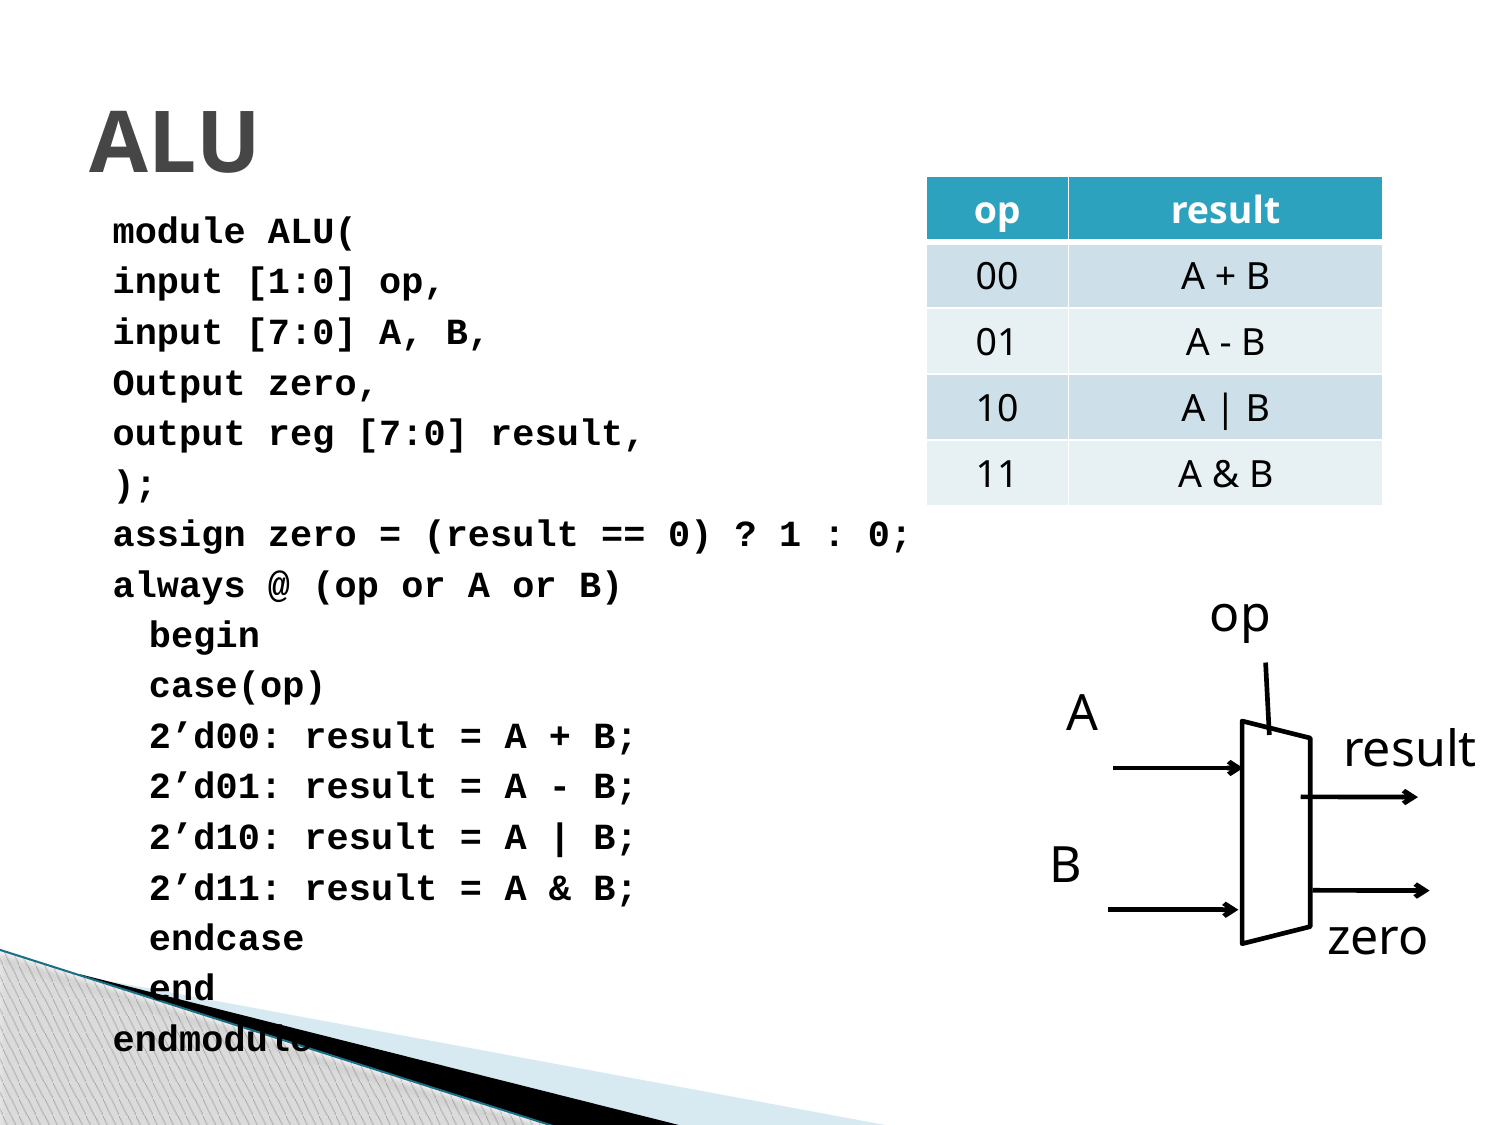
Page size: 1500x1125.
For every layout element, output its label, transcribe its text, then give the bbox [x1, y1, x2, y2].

table_cell 11 [927, 441, 1068, 505]
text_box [1231, 696, 1304, 701]
table_cell 01 [927, 309, 1068, 373]
table_header op [927, 177, 1068, 239]
table_cell A & B [1069, 441, 1382, 505]
list module ALU( input [1:0] op, input [7:0] A, B, Output zero, output reg [7:0] result, ); assign zero = (result == 0) ? 1 : 0; always @ (op or A or B) begin case(op) 2’d00: result = A + B; 2’d01: result = A - B; 2’d10: result = A | B; 2’d11: result = A & B; endcase end endmodule [82, 233, 1079, 1125]
table_cell A - B [1069, 309, 1382, 373]
text_box zero [1312, 896, 1484, 972]
text_box A [1051, 673, 1158, 749]
table_cell 10 [927, 375, 1068, 439]
text_box op [1195, 574, 1302, 649]
text_box result [1328, 709, 1500, 785]
table_cell A | B [1069, 375, 1382, 439]
table_cell 00 [927, 245, 1068, 307]
table_cell A + B [1069, 245, 1382, 307]
text_box B [1035, 825, 1142, 900]
table_header result [1069, 177, 1382, 239]
title ALU [75, 45, 1425, 233]
text_box [1237, 716, 1315, 949]
